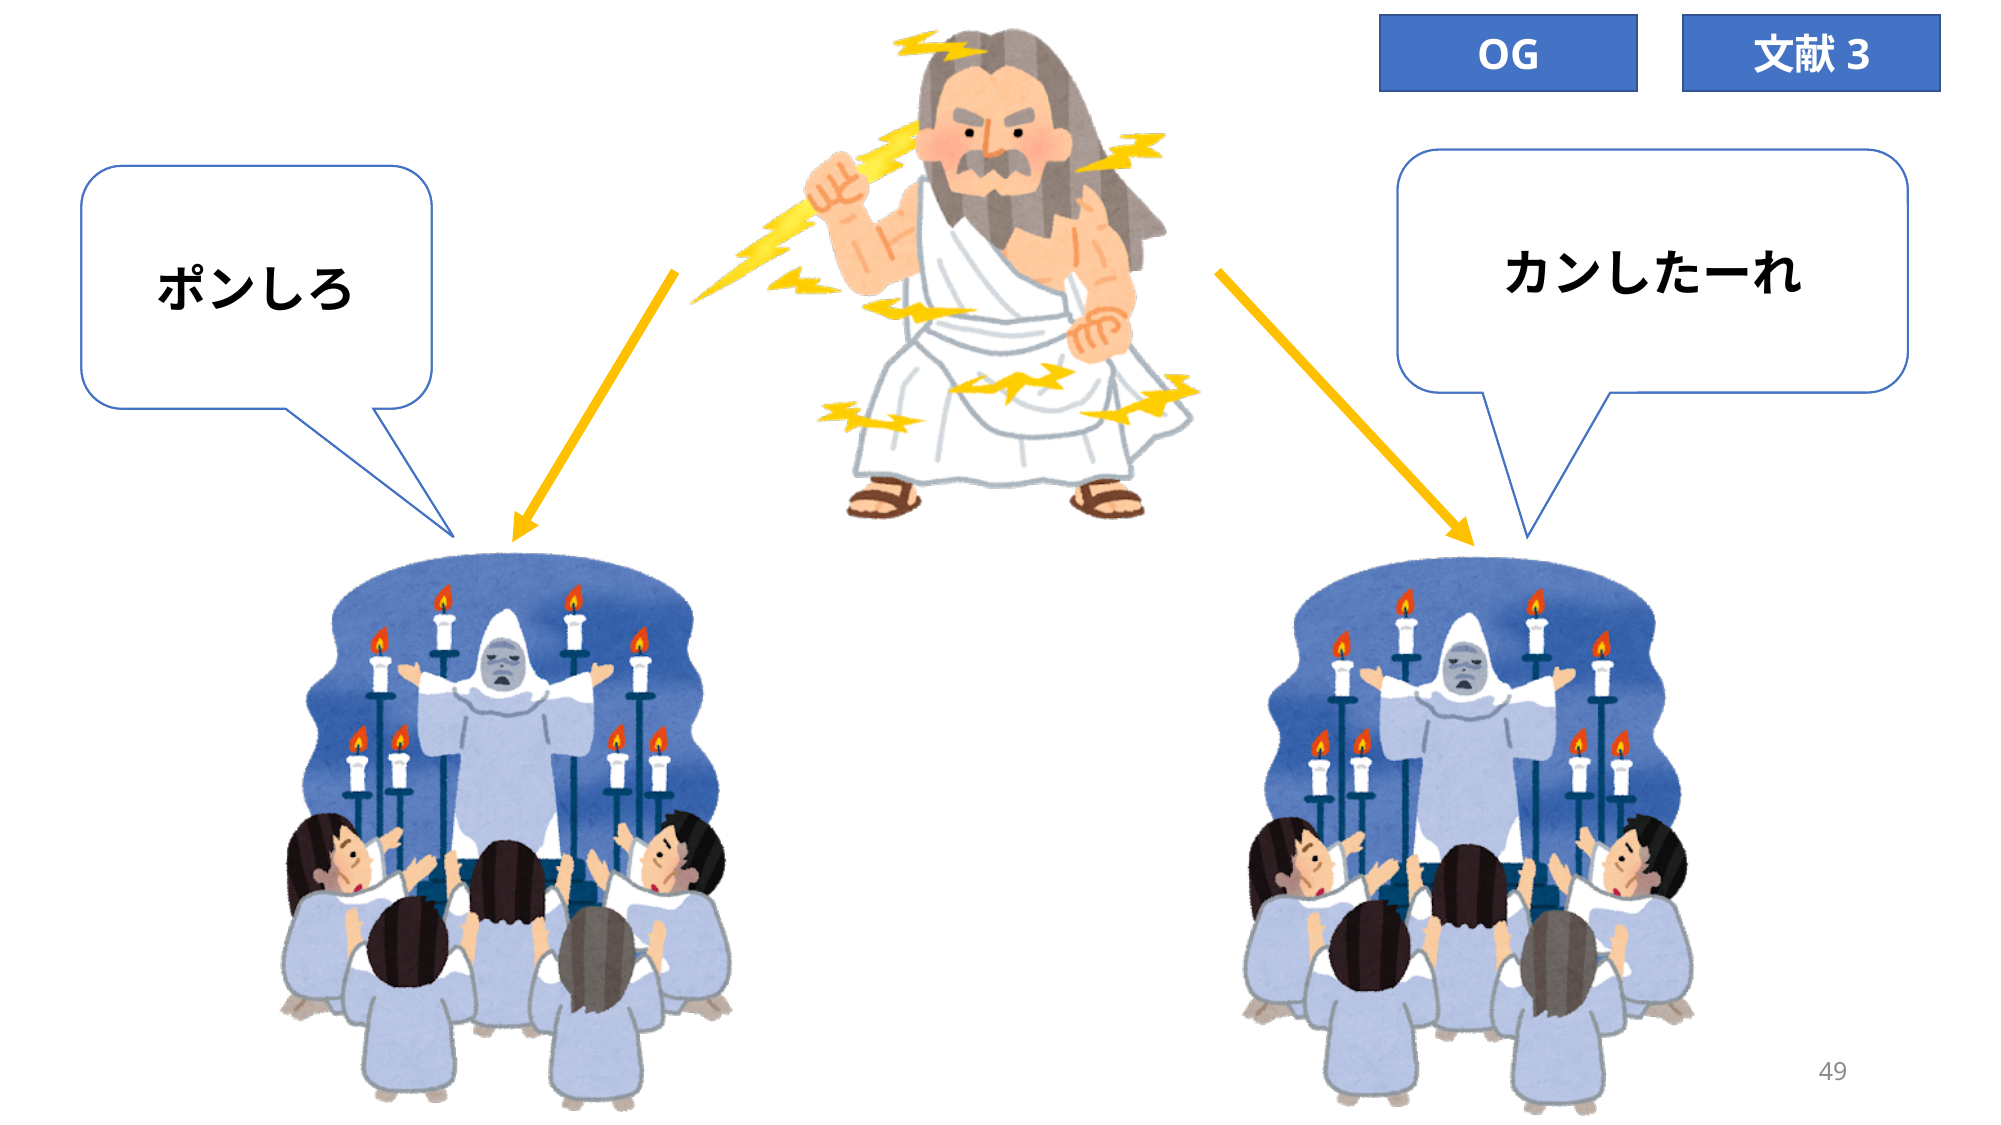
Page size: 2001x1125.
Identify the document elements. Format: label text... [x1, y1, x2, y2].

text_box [512, 271, 676, 542]
picture [1217, 546, 1732, 1125]
text_box OG [1379, 14, 1638, 92]
text_box ポンしろ [80, 164, 455, 538]
text_box 文献3 [1682, 14, 1941, 92]
text_box カンしたーれ [1396, 148, 1909, 540]
slide_number 49 [1732, 1042, 1863, 1103]
picture [255, 0, 1218, 1121]
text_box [1217, 271, 1475, 546]
